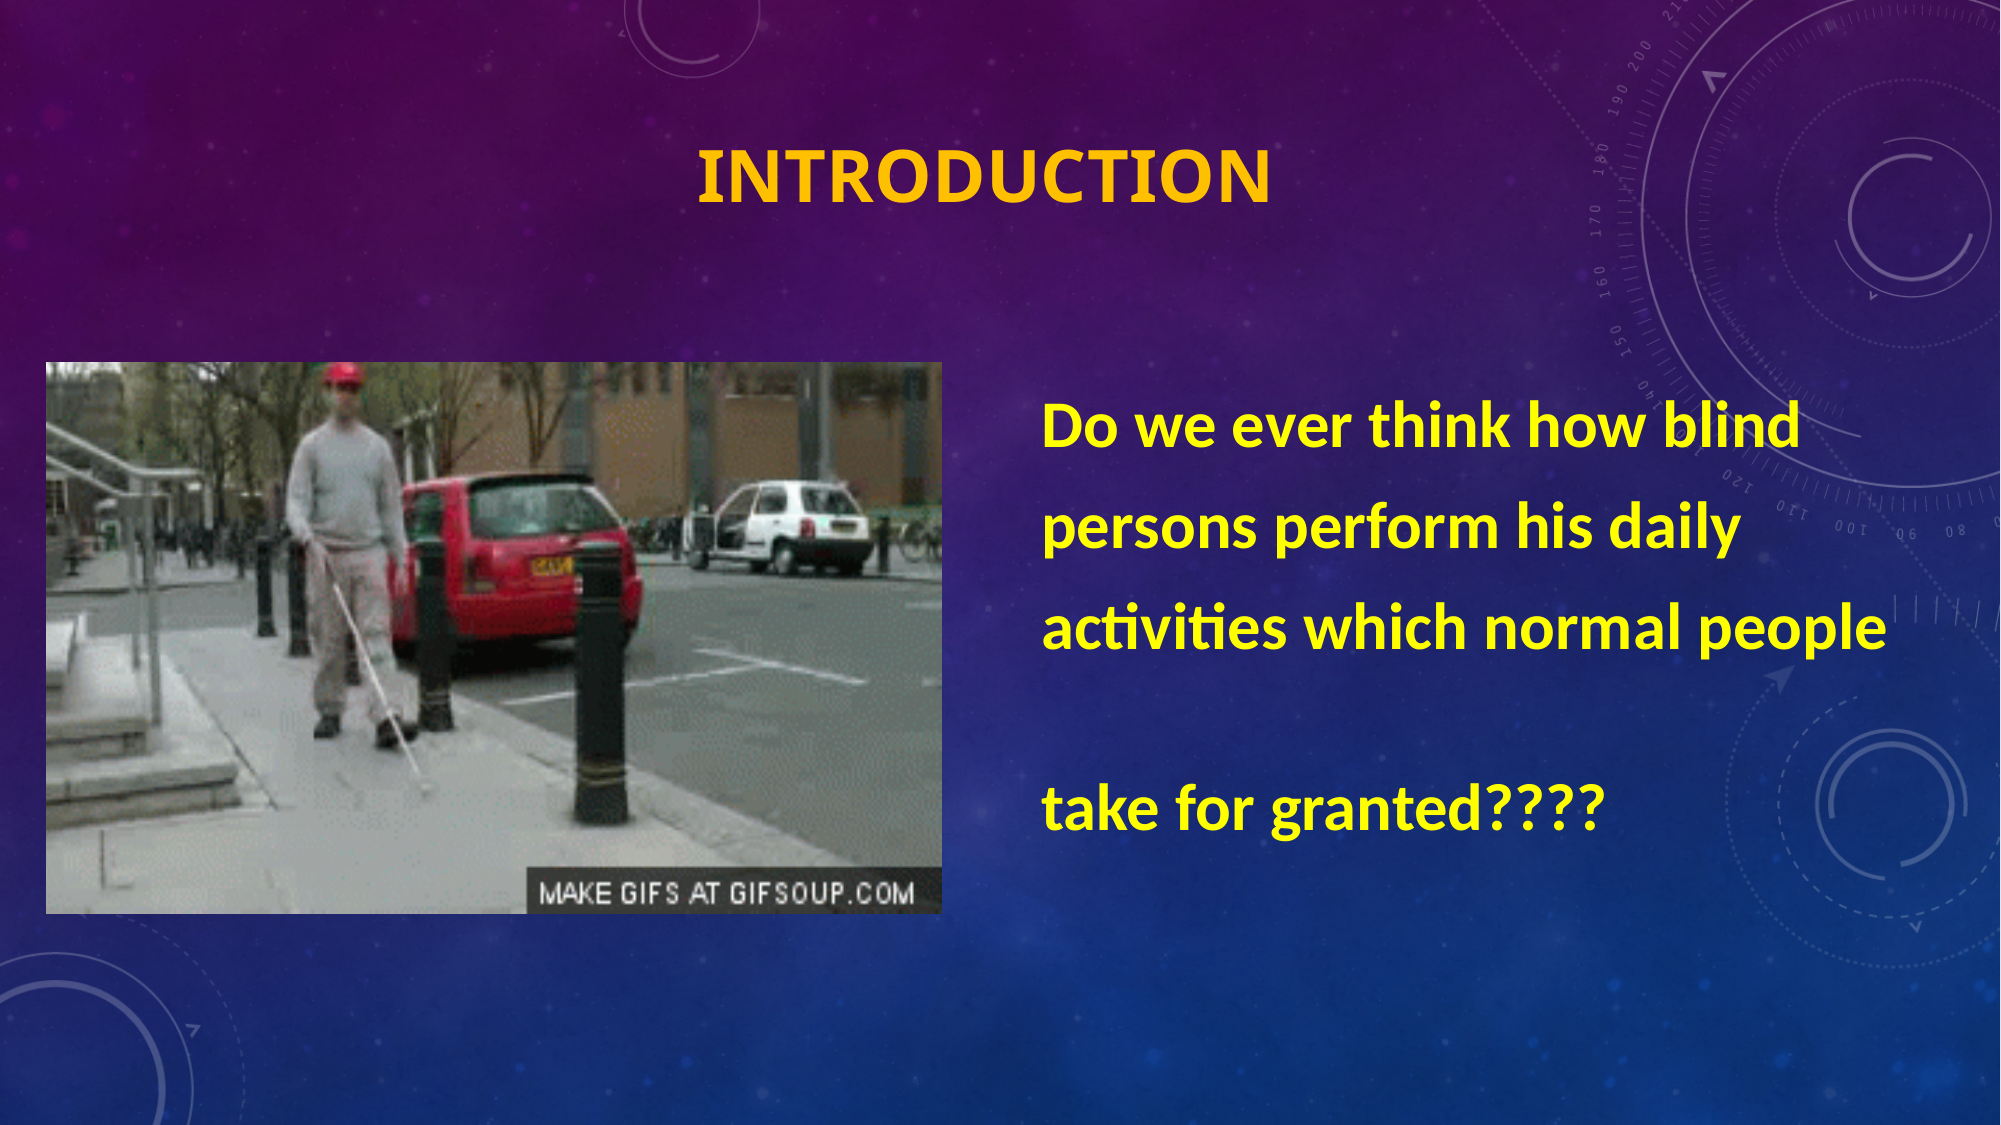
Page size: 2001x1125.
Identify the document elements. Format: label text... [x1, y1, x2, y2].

picture [0, 0, 2001, 1125]
list Do we ever think how blind persons perform his daily activities which normal people take for granted???? [1026, 312, 1927, 912]
title INTRODUCTION [155, 70, 1817, 310]
